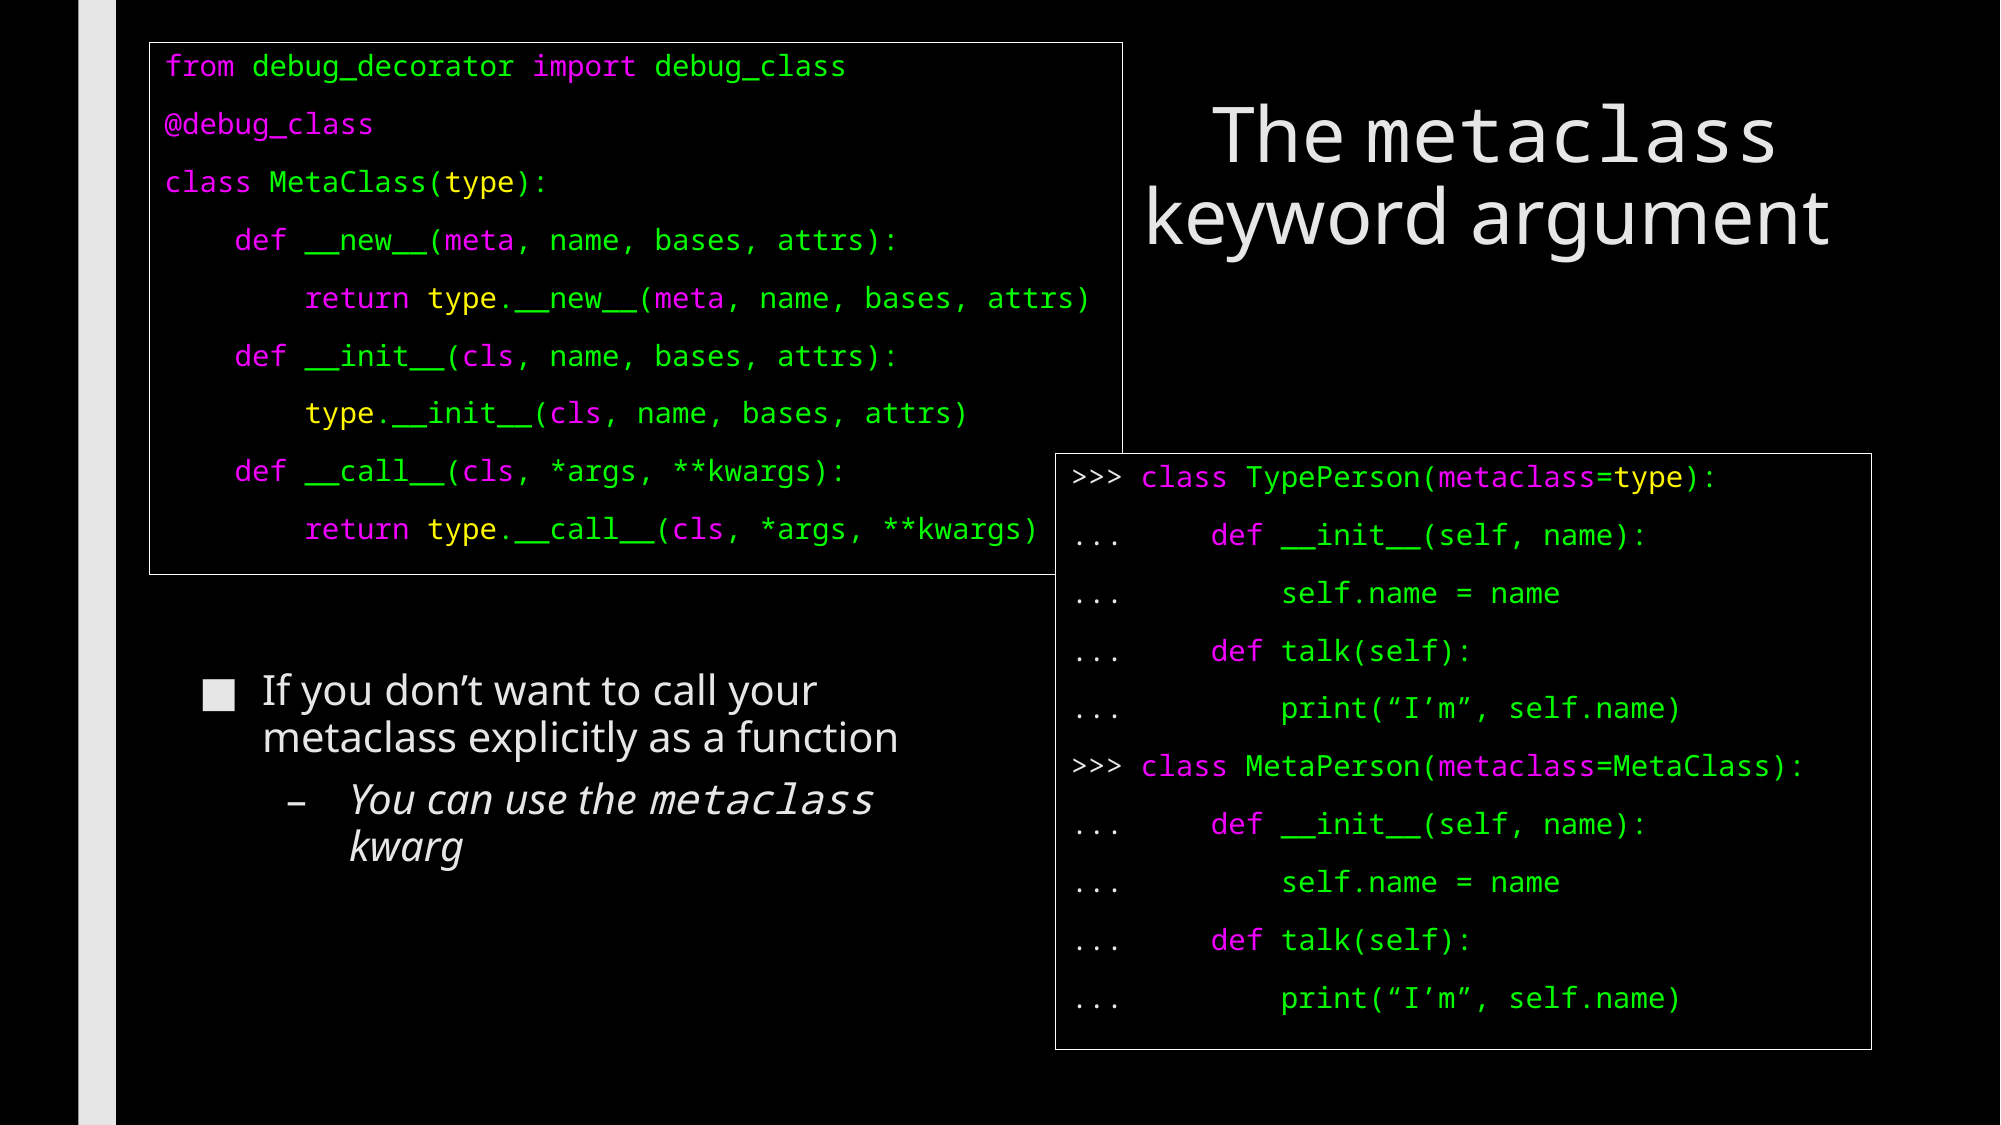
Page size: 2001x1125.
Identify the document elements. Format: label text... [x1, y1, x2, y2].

text_box >>> class TypePerson(metaclass=type): ... def __init__(self, name): ... self.name = name ... def talk(self): ... print(“I’m”, self.name) >>> class MetaPerson(metaclass=MetaClass): ... def __init__(self, name): ... self.name = name ... def talk(self): ... print(“I’m”, self.name) [1055, 453, 1872, 1050]
text_box from debug_decorator import debug_class @debug_class class MetaClass(type): def __new__(meta, name, bases, attrs): return type.__new__(meta, name, bases, attrs) def __init__(cls, name, bases, attrs): type.__init__(cls, name, bases, attrs) def __call__(cls, *args, **kwargs): return type.__call__(cls, *args, **kwargs) [149, 42, 1123, 575]
title The metaclass keyword argument [1122, 89, 1873, 341]
list If you don’t want to call your metaclass explicitly as a function You can use the metaclass kwarg [184, 660, 1013, 1050]
